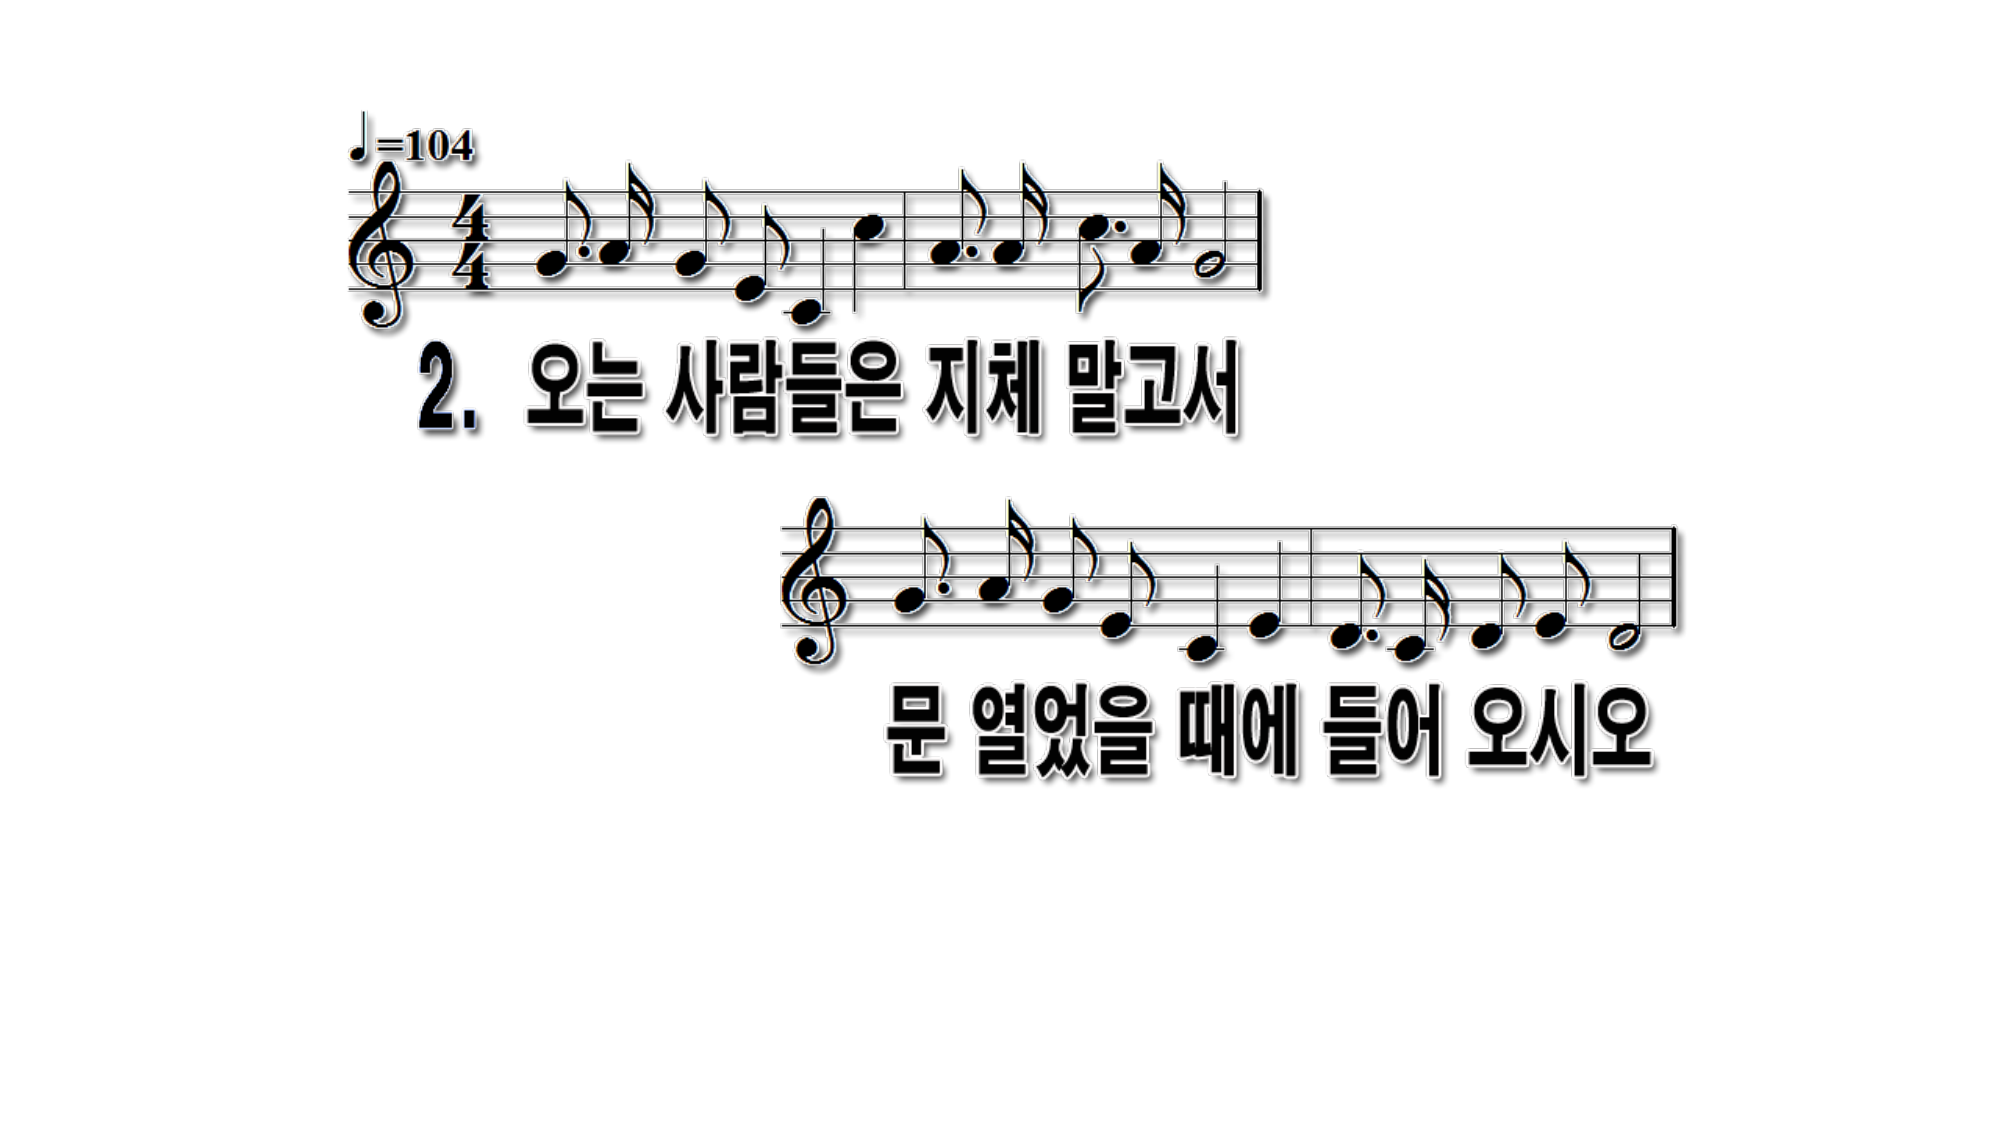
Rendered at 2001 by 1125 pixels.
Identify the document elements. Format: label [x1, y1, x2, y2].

picture [249, 0, 1750, 835]
